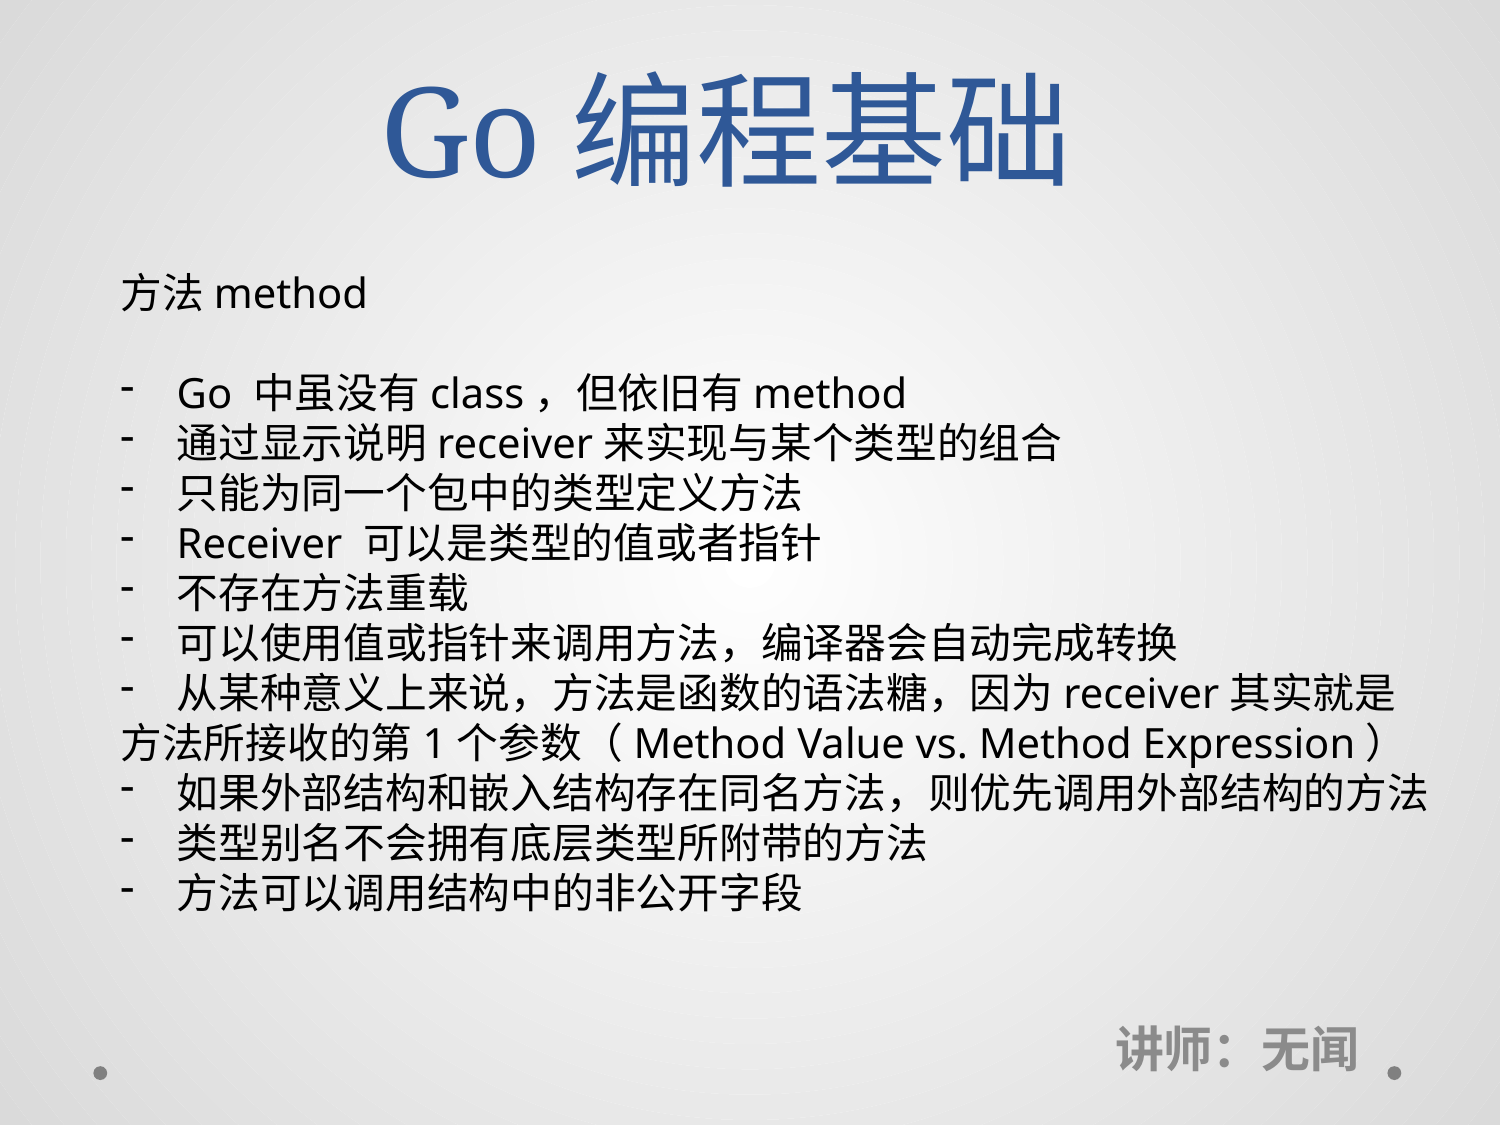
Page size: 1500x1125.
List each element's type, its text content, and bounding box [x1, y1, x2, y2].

text_box 方法method Go 中虽没有class，但依旧有method 通过显示说明receiver来实现与某个类型的组合 只能为同一个包中的类型定义方法 Receiver 可以是类型的值或者指针 不存在方法重载 可以使用值或指针来调用方法，编译器会自动完成转换 从某种意义上来说，方法是函数的语法糖，因为receiver其实就是 方法所接收的第1个参数（Method Value vs. Method Expression） 如果外部结构和嵌入结构存在同名方法，则优先调用外部结构的方法 类型别名不会拥有底层类型所附带的方法 方法可以调用结构中的非公开字段 [105, 259, 1445, 975]
subtitle 讲师：无闻 [1099, 1011, 1377, 1093]
title Go编程基础 [242, 42, 1211, 210]
